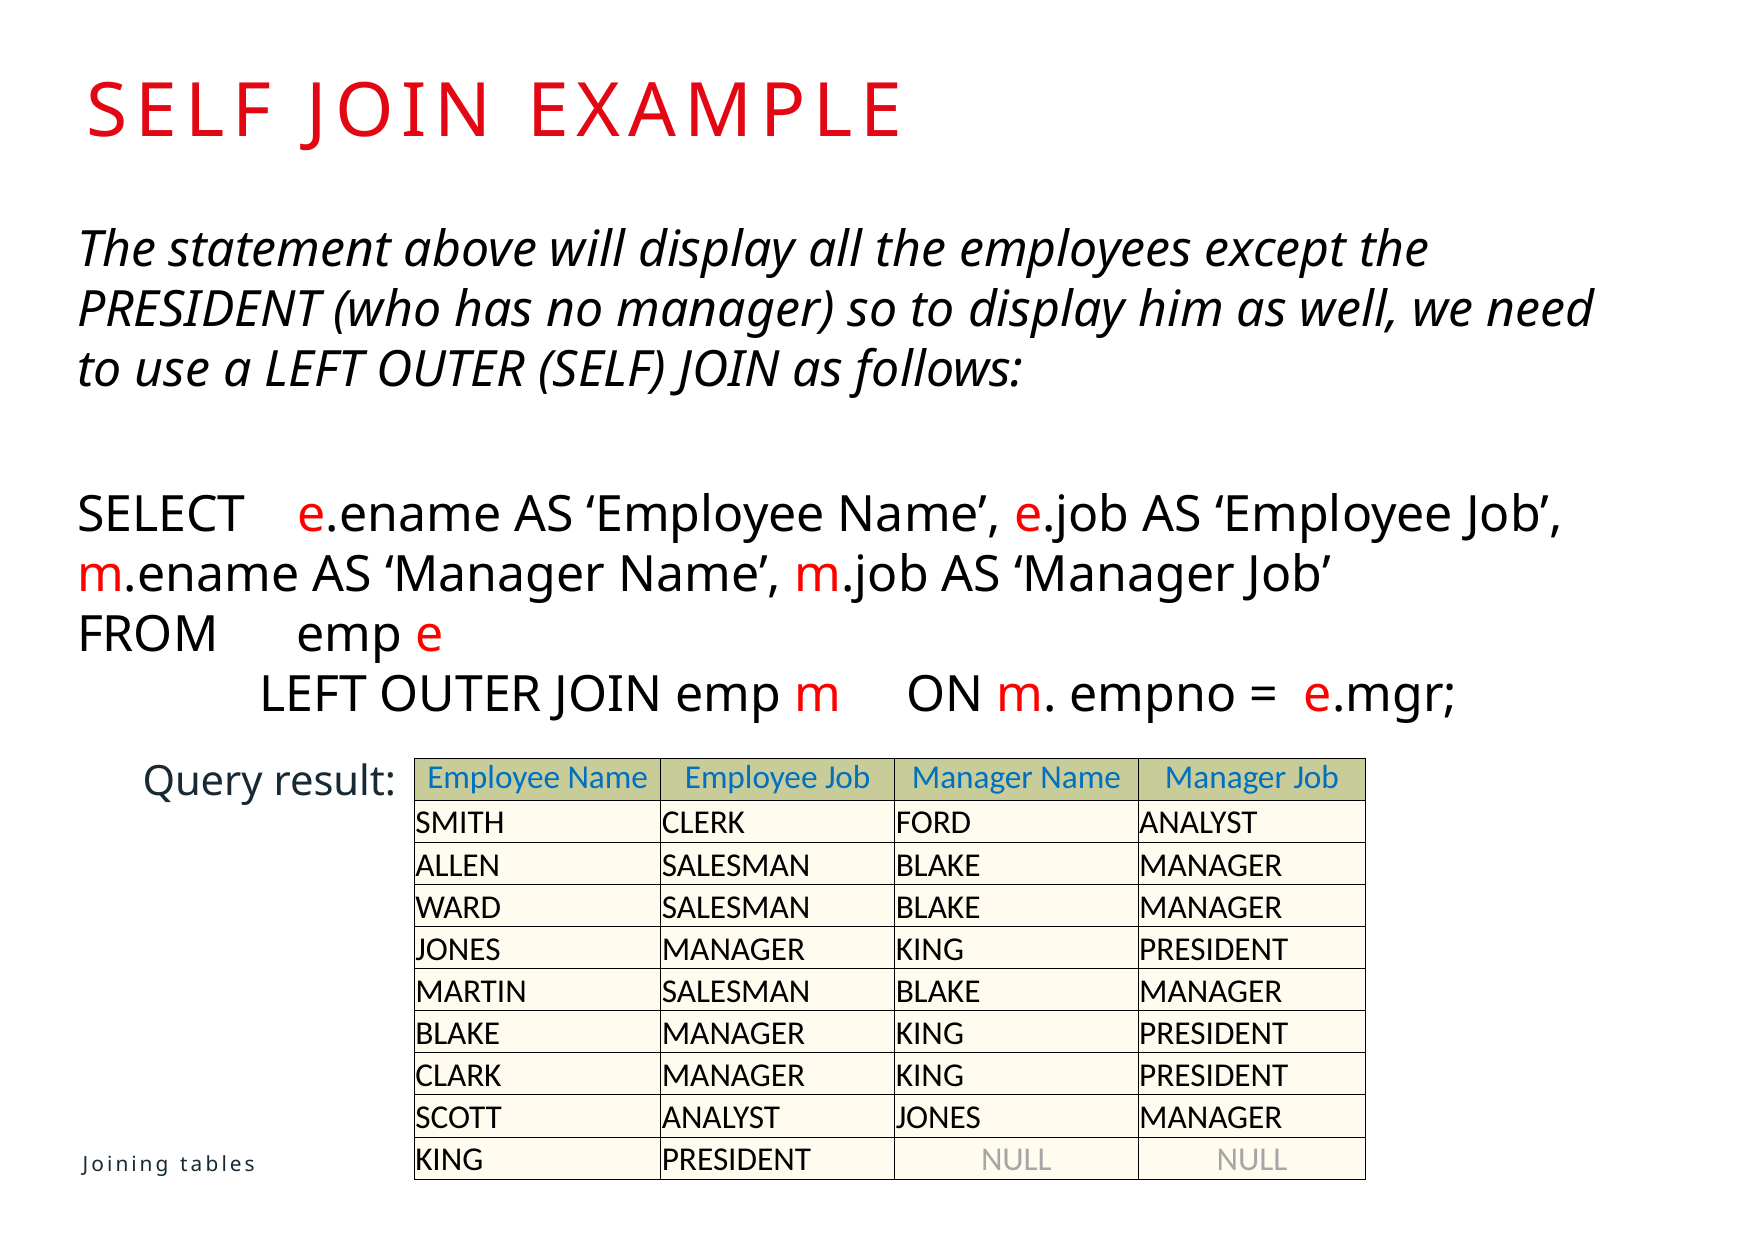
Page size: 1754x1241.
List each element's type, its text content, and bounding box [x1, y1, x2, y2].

table_cell MANAGER [661, 1053, 894, 1094]
table_header Employee Job [724, 759, 894, 800]
table_cell CLERK [661, 801, 894, 842]
table_cell KING [895, 1053, 1138, 1094]
table_cell SALESMAN [661, 843, 894, 884]
table_cell MANAGER [661, 927, 894, 968]
title Self join example [86, 61, 1694, 169]
table_header Manager Name [895, 759, 1138, 800]
table_cell SMITH [415, 804, 660, 842]
table_cell JONES [895, 1095, 1138, 1137]
table_cell BLAKE [415, 1011, 660, 1052]
table_cell PRESIDENT [1139, 1011, 1365, 1052]
table_cell MANAGER [1139, 1095, 1365, 1137]
table_cell MARTIN [415, 969, 660, 1010]
table_cell PRESIDENT [1139, 1053, 1365, 1094]
table_cell BLAKE [895, 885, 1138, 926]
table_cell MANAGER [1139, 885, 1365, 926]
text_box Query result: [142, 753, 724, 804]
table_cell ALLEN [415, 843, 660, 884]
table_cell SCOTT [415, 1095, 660, 1137]
table_cell MANAGER [1139, 969, 1365, 1010]
table_cell WARD [415, 885, 660, 926]
text_box The statement above will display all the employees except the PRESIDENT (who has no manager) so to display him as well, we need to use a LEFT OUTER (SELF) JOIN as follows: SELECT e.ename AS ‘Employee Name’, e.job AS ‘Employee Job’, m.ename AS ‘Manager Name’, m.job AS ‘Manager Job’ FROM emp e LEFT OUTER JOIN emp m ON m. empno = e.mgr; [62, 208, 1644, 729]
table_header Manager Job [1139, 759, 1365, 800]
table_cell KING [895, 1011, 1138, 1052]
table_cell NULL [895, 1138, 1138, 1179]
table_cell SALESMAN [661, 969, 894, 1010]
table_cell KING [895, 927, 1138, 968]
table_cell ANALYST [661, 1095, 894, 1137]
table_cell MANAGER [661, 1011, 894, 1052]
table_cell PRESIDENT [1139, 927, 1365, 968]
footer Joining tables [82, 1146, 414, 1180]
table_cell NULL [1139, 1138, 1365, 1179]
table_cell KING [415, 1138, 660, 1179]
table_cell ANALYST [1139, 801, 1365, 842]
table_cell SALESMAN [661, 885, 894, 926]
table_cell CLARK [415, 1053, 660, 1094]
table_cell BLAKE [895, 969, 1138, 1010]
table_cell JONES [415, 927, 660, 968]
table_cell MANAGER [1139, 843, 1365, 884]
table_cell FORD [895, 801, 1138, 842]
table_cell BLAKE [895, 843, 1138, 884]
table_cell PRESIDENT [661, 1138, 894, 1179]
